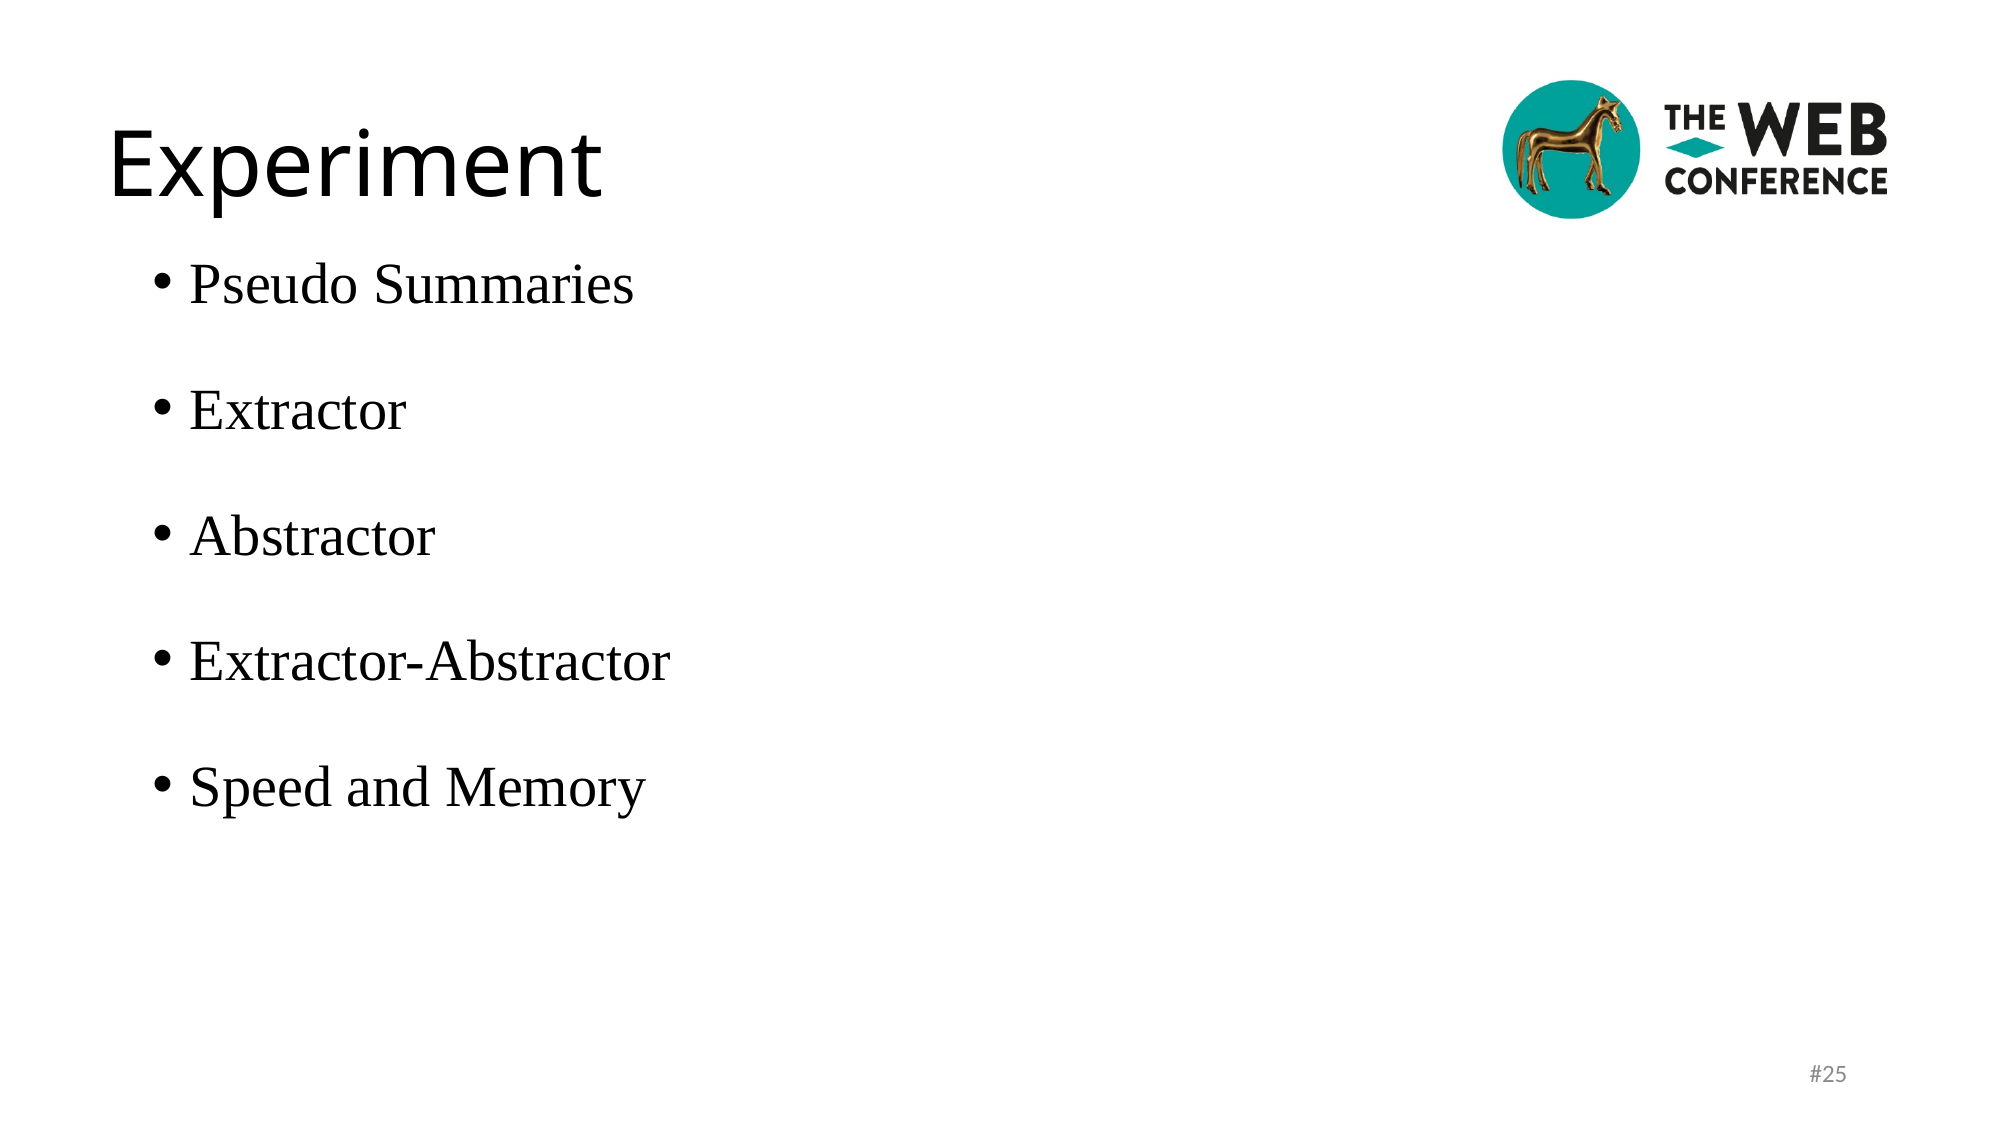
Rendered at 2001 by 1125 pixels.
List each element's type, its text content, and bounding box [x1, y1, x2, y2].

list Pseudo Summaries Extractor Abstractor Extractor-Abstractor Speed and Memory [137, 203, 1885, 1125]
slide_number #25 [1412, 1042, 1863, 1103]
picture [1817, 59, 1930, 240]
text_box Experiment [91, 57, 1817, 276]
